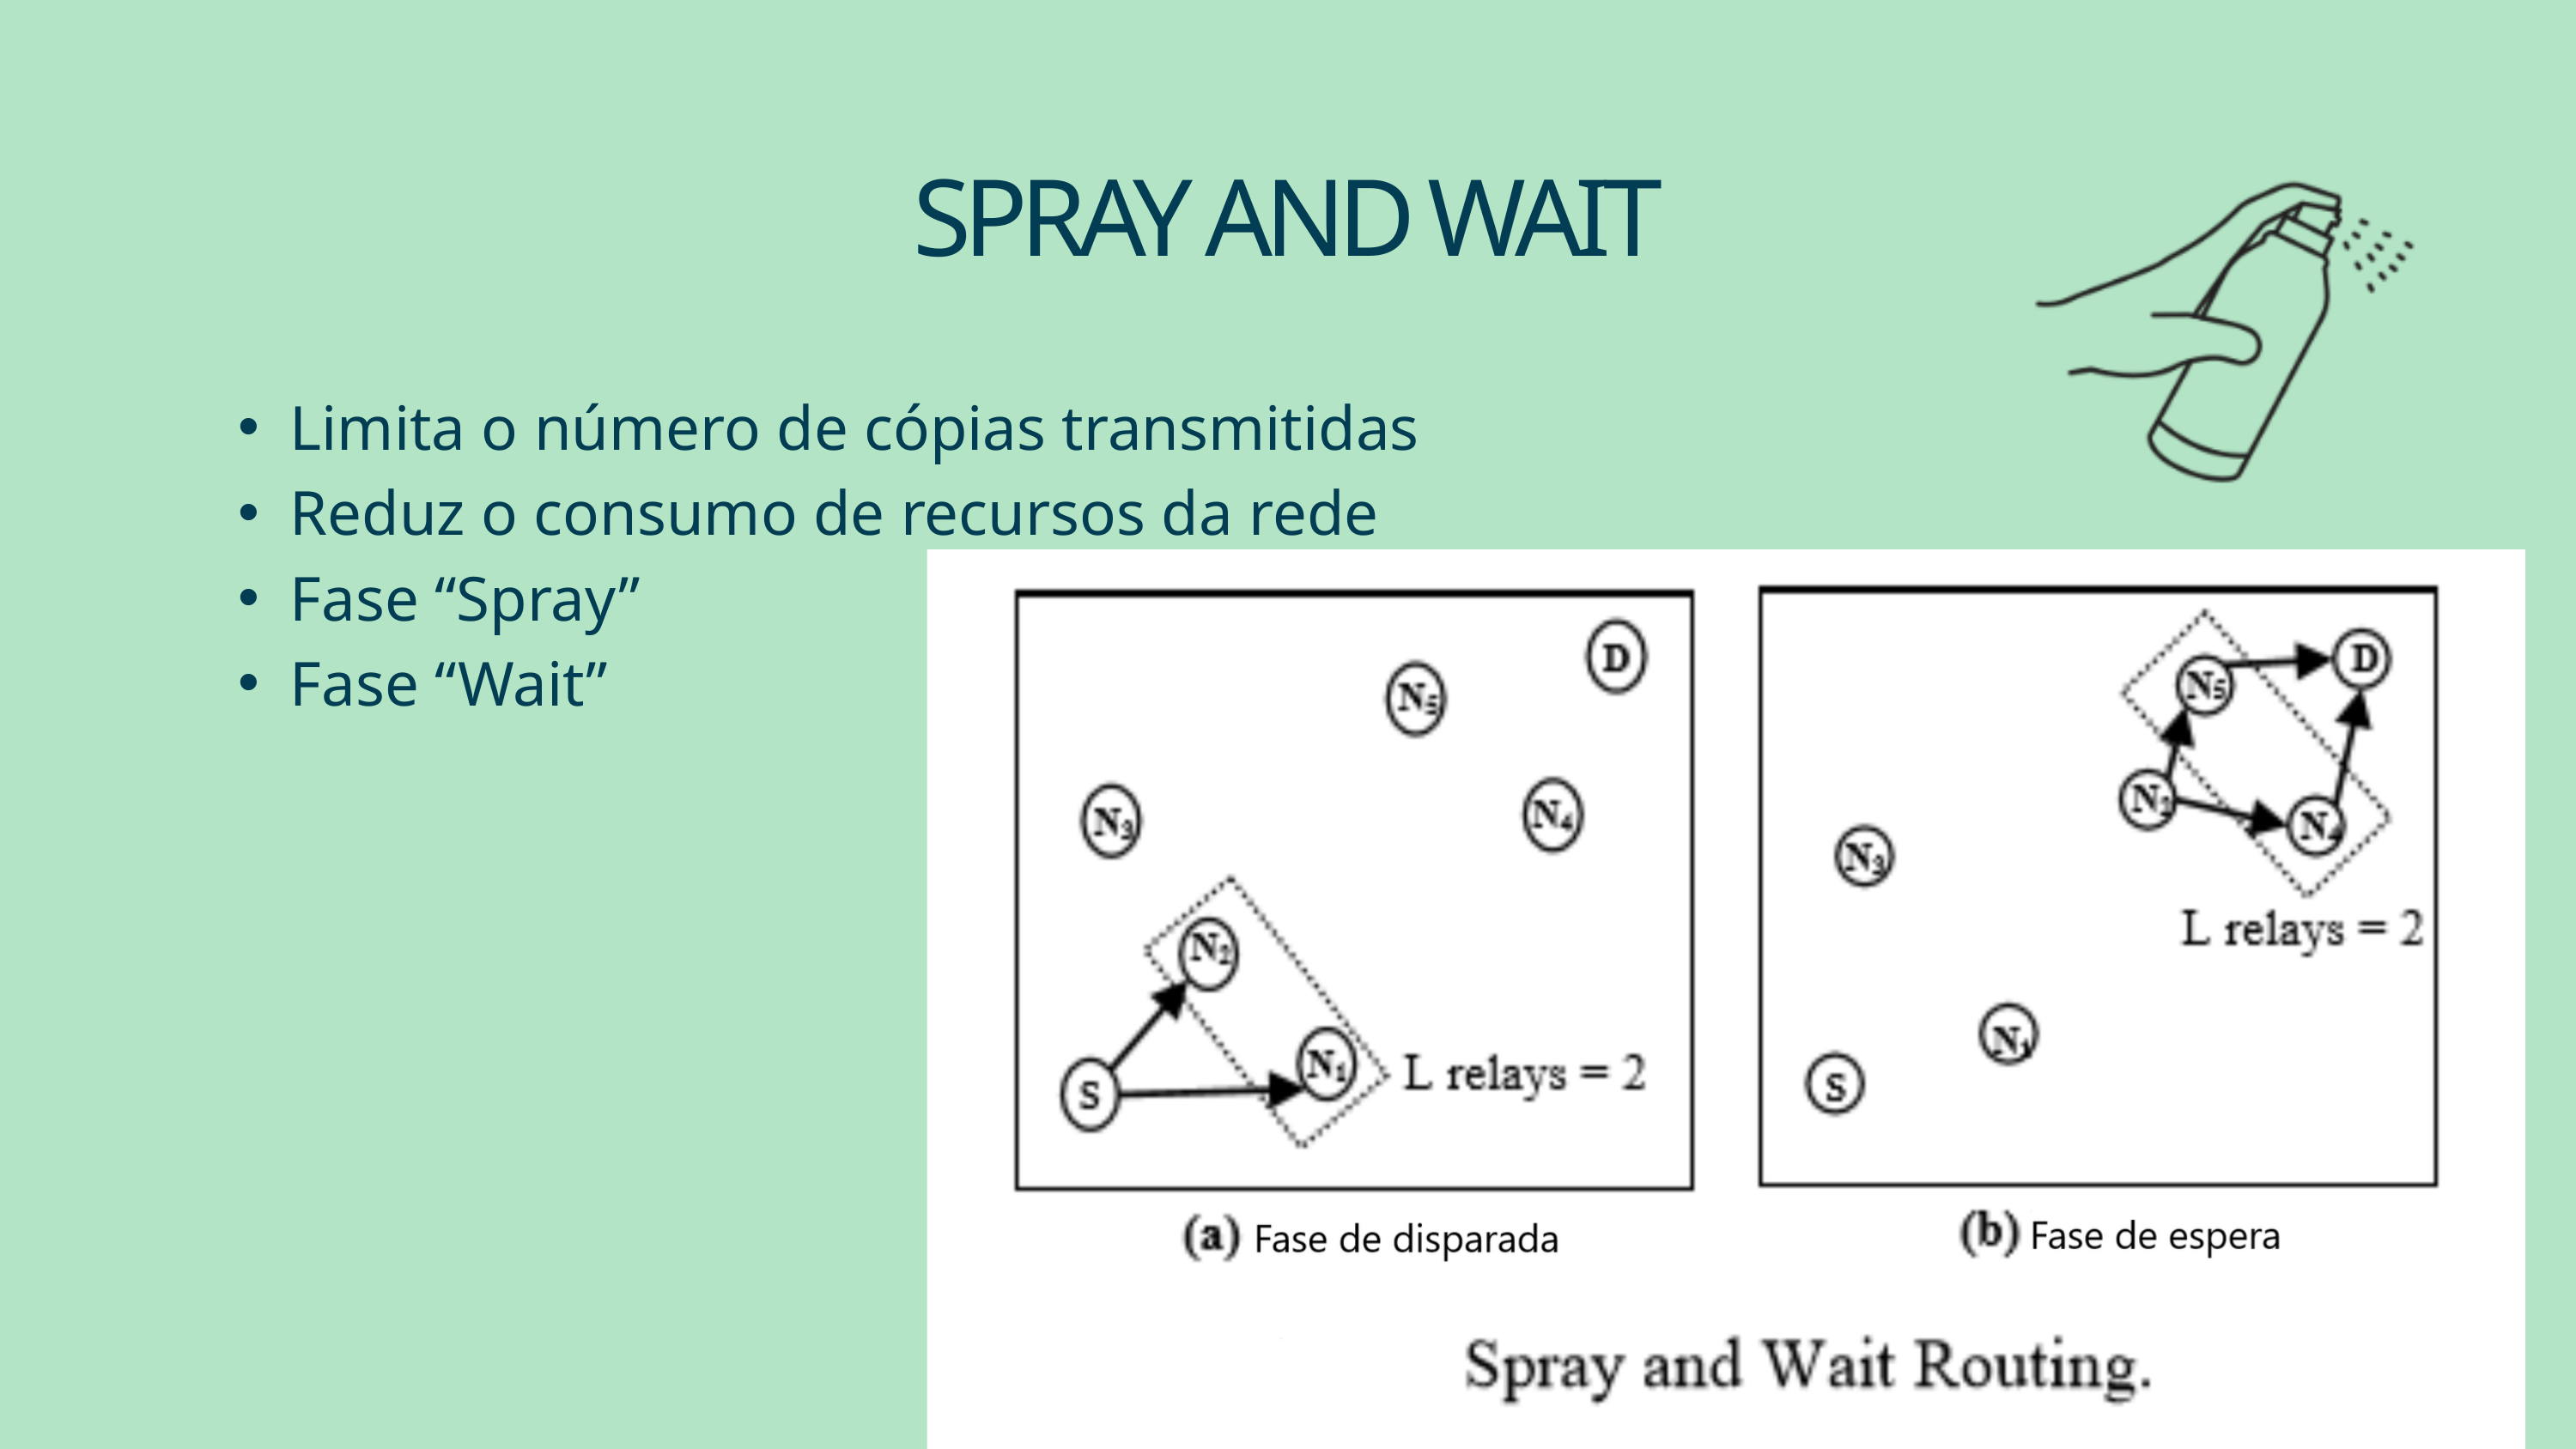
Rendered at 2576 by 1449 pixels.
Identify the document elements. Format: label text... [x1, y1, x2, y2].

text_box [2003, 144, 2432, 500]
text_box SPRAY AND WAIT [802, 128, 1774, 278]
text_box [927, 549, 2525, 1449]
text_box Limita o número de cópias transmitidas Reduz o consumo de recursos da rede Fase “Spray” Fase “Wait” [186, 377, 1838, 718]
